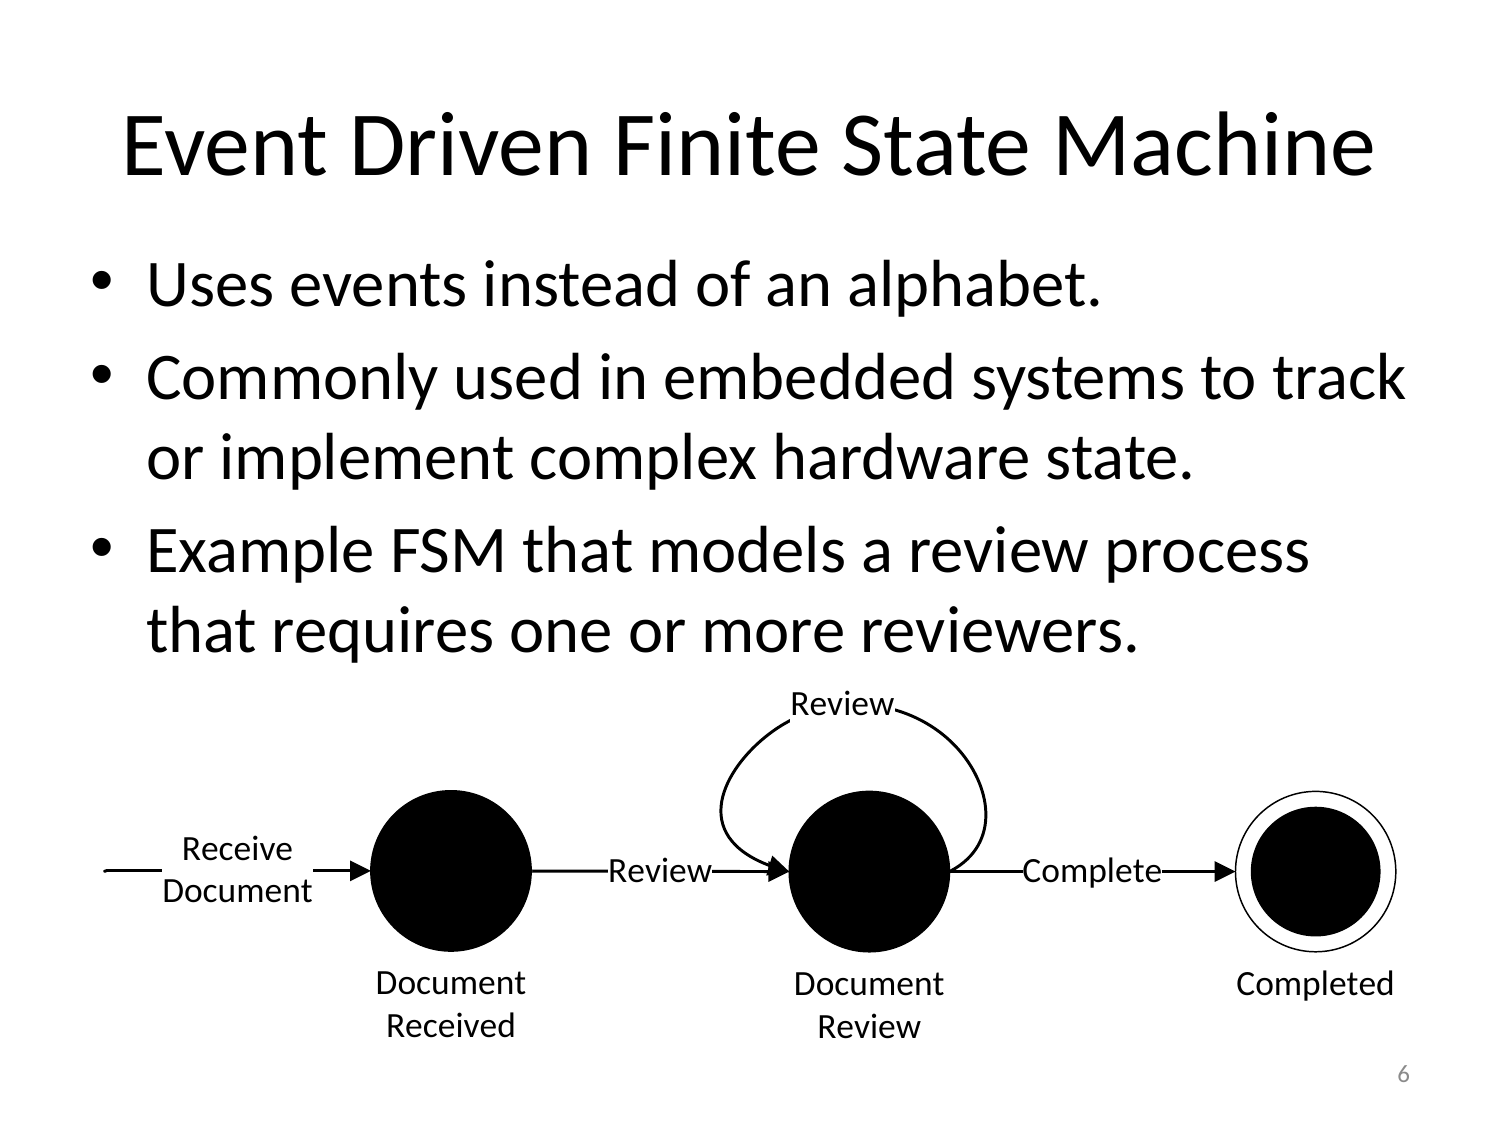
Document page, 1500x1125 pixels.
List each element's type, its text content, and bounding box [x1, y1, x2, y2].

title Event Driven Finite State Machine [75, 45, 1425, 232]
picture [99, 674, 1401, 1053]
list Uses events instead of an alphabet. Commonly used in embedded systems to track or implement complex hardware state. Example FSM that models a review process that requires one or more reviewers. [75, 232, 1425, 975]
slide_number 6 [1074, 1042, 1425, 1103]
